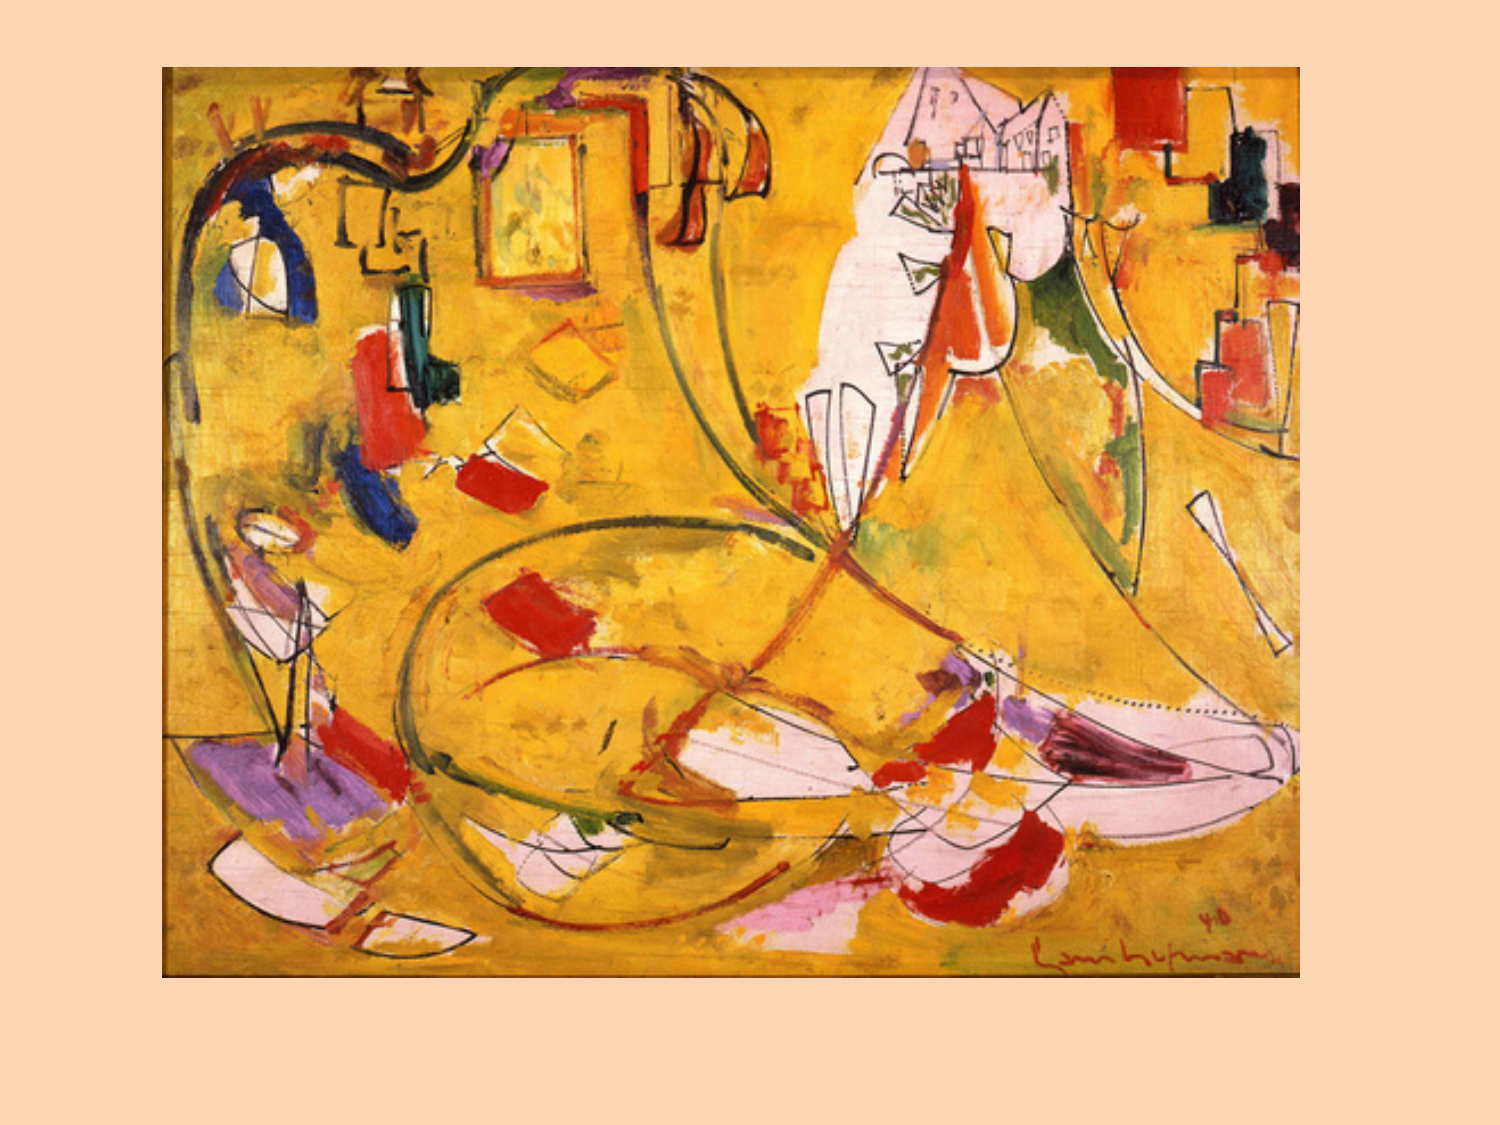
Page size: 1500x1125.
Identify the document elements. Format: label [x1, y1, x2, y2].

picture [162, 67, 1301, 978]
